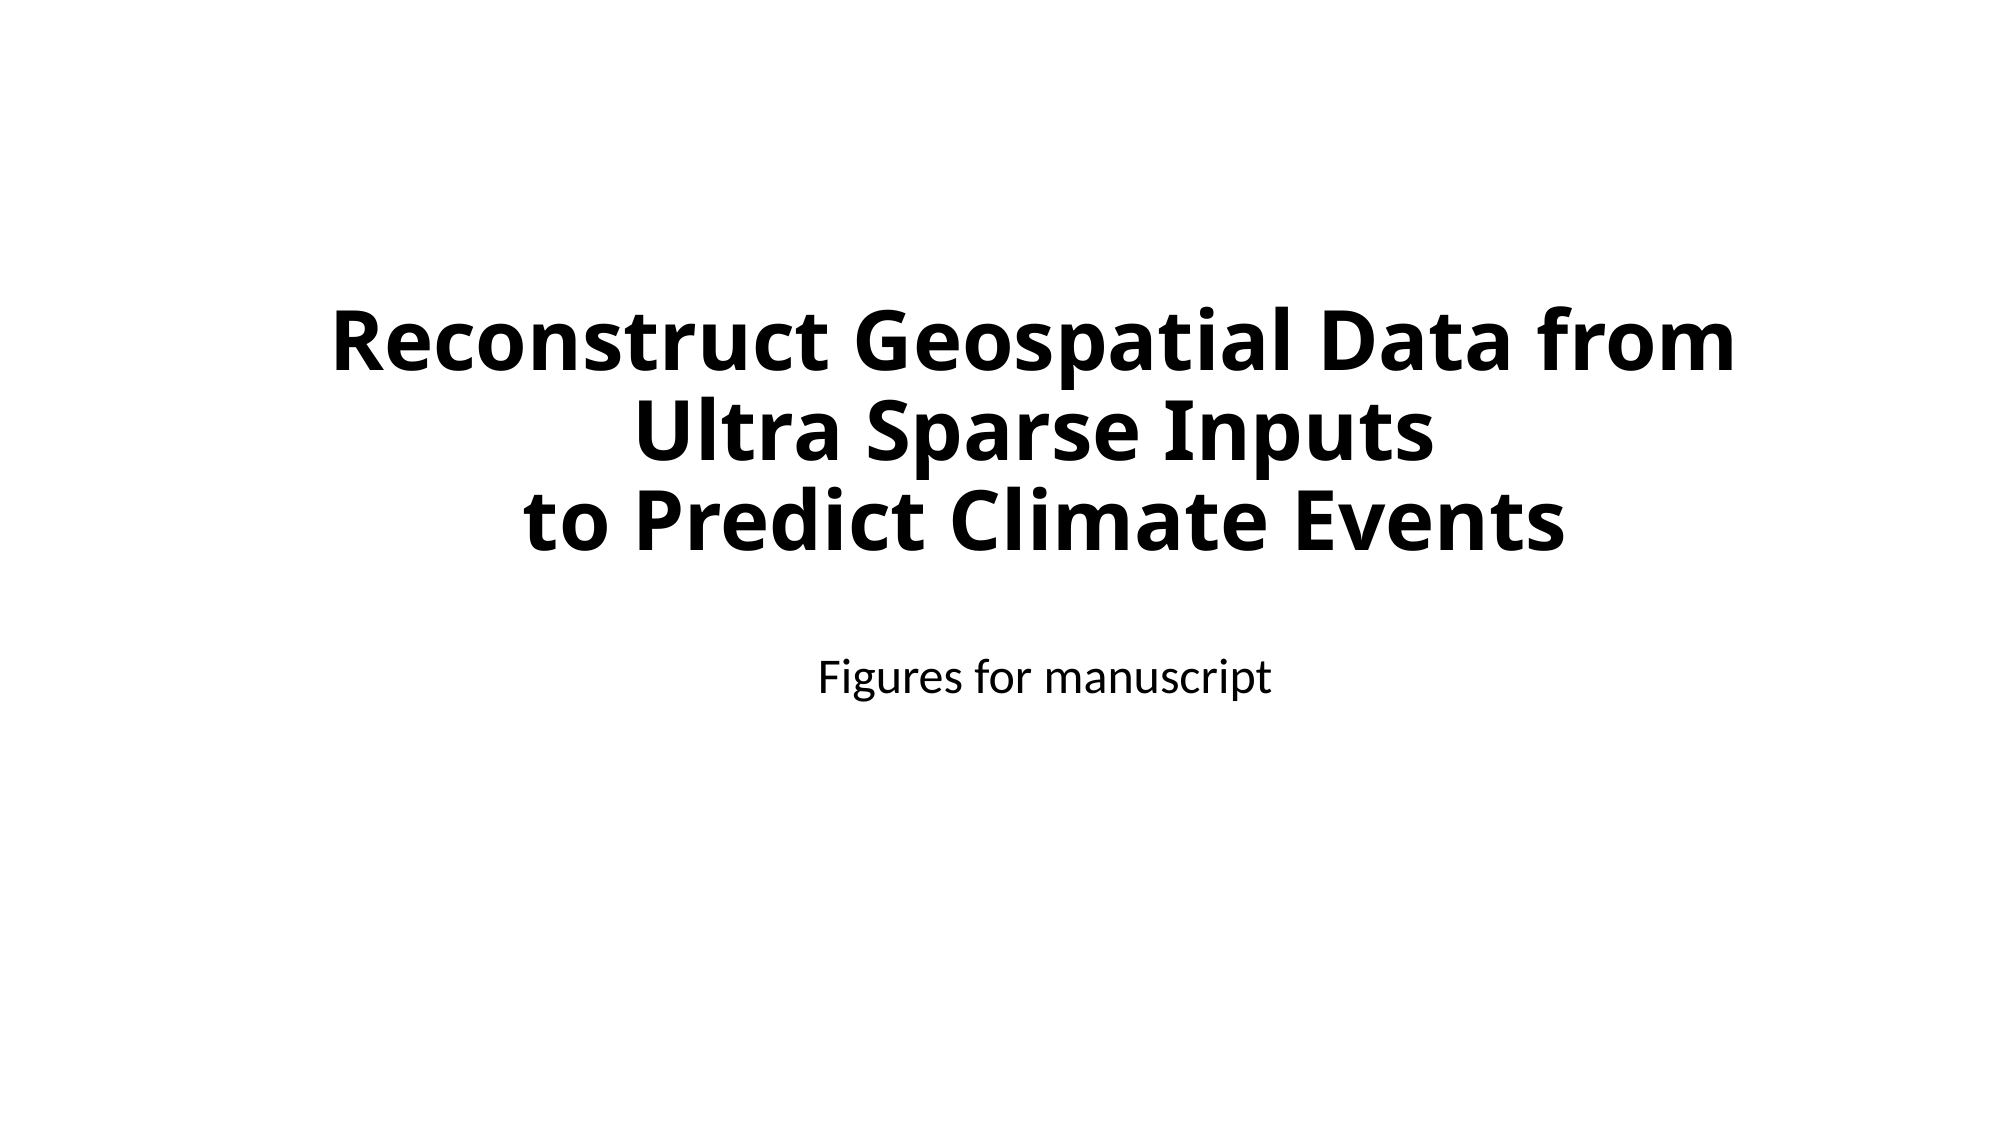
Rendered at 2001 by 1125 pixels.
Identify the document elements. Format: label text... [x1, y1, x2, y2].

subtitle Figures for manuscript [432, 643, 1659, 915]
title Reconstruct Geospatial Data from Ultra Sparse Inputs to Predict Climate Events [249, 184, 1841, 576]
